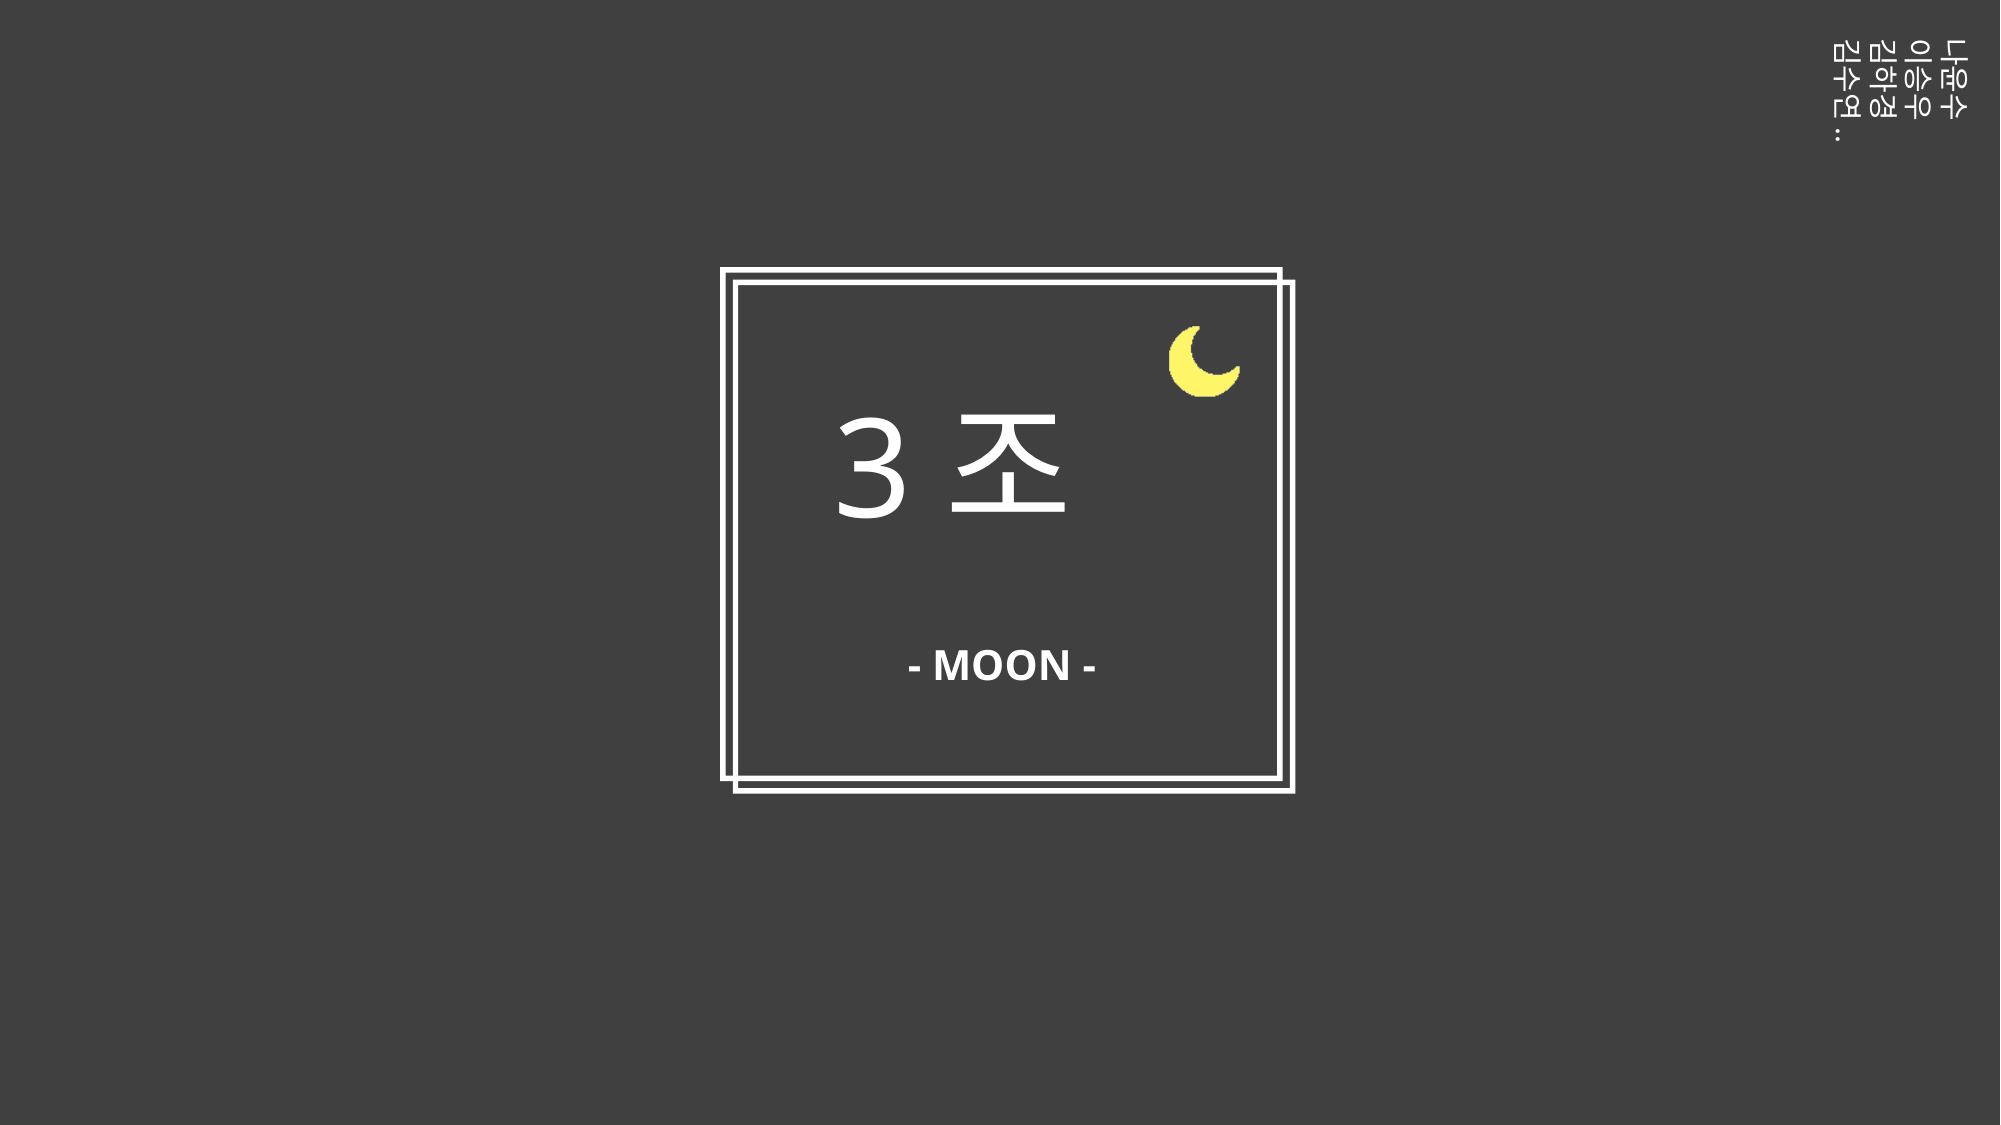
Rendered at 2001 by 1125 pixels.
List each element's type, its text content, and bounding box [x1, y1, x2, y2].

text_box - MOON - [893, 631, 1241, 697]
text_box 3조 [818, 372, 1241, 553]
picture [1168, 325, 1241, 398]
text_box [719, 266, 1284, 782]
text_box 나윤수 이승우 김하경 김수연.. [1805, 23, 1982, 305]
text_box [732, 279, 1296, 795]
